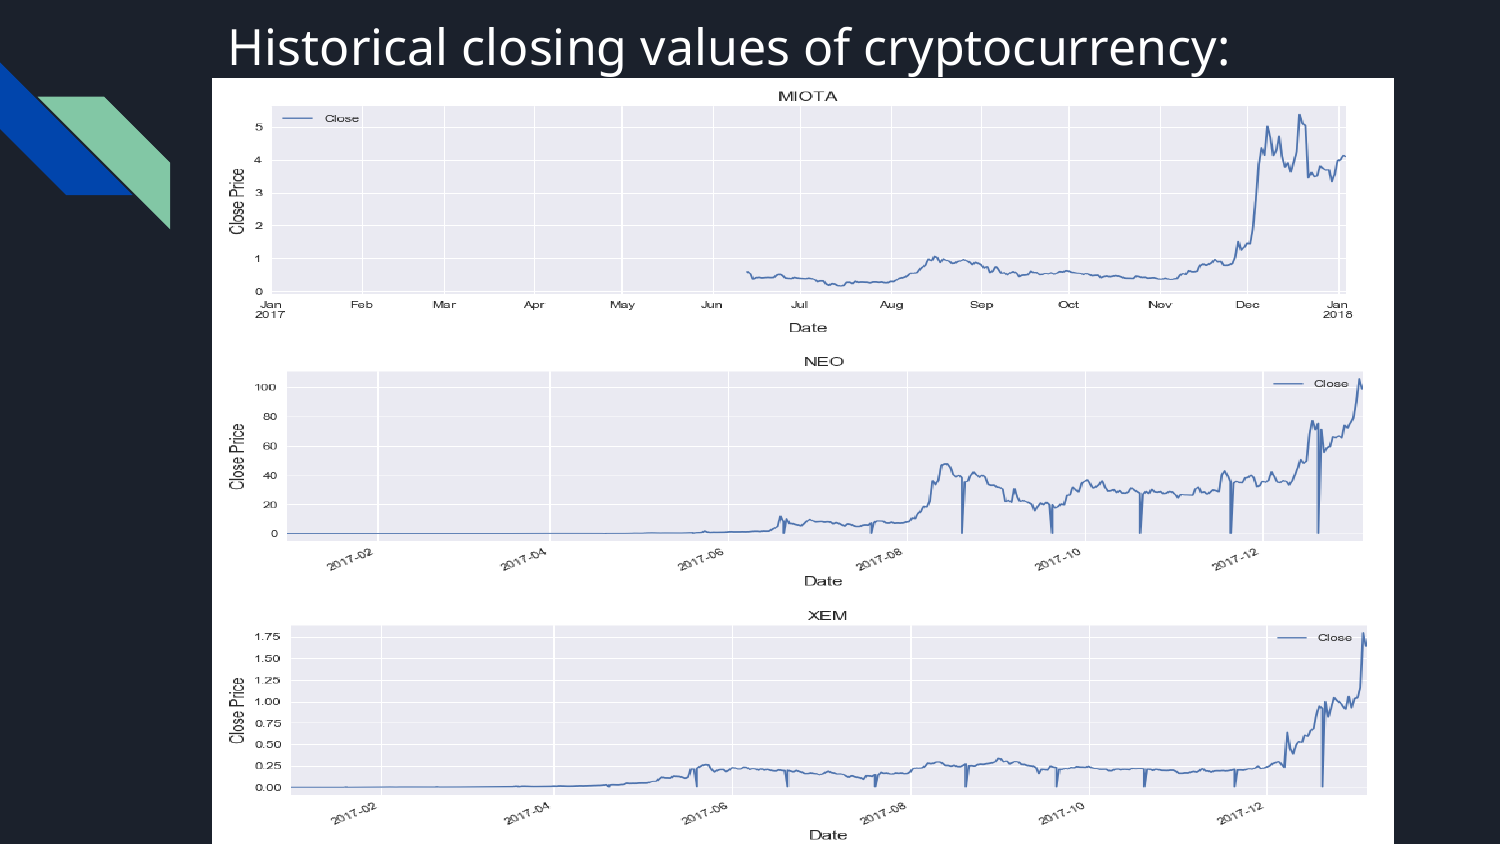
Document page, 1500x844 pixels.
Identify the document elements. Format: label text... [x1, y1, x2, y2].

picture [212, 78, 1394, 844]
title Historical closing values of cryptocurrency: [212, 0, 1368, 78]
